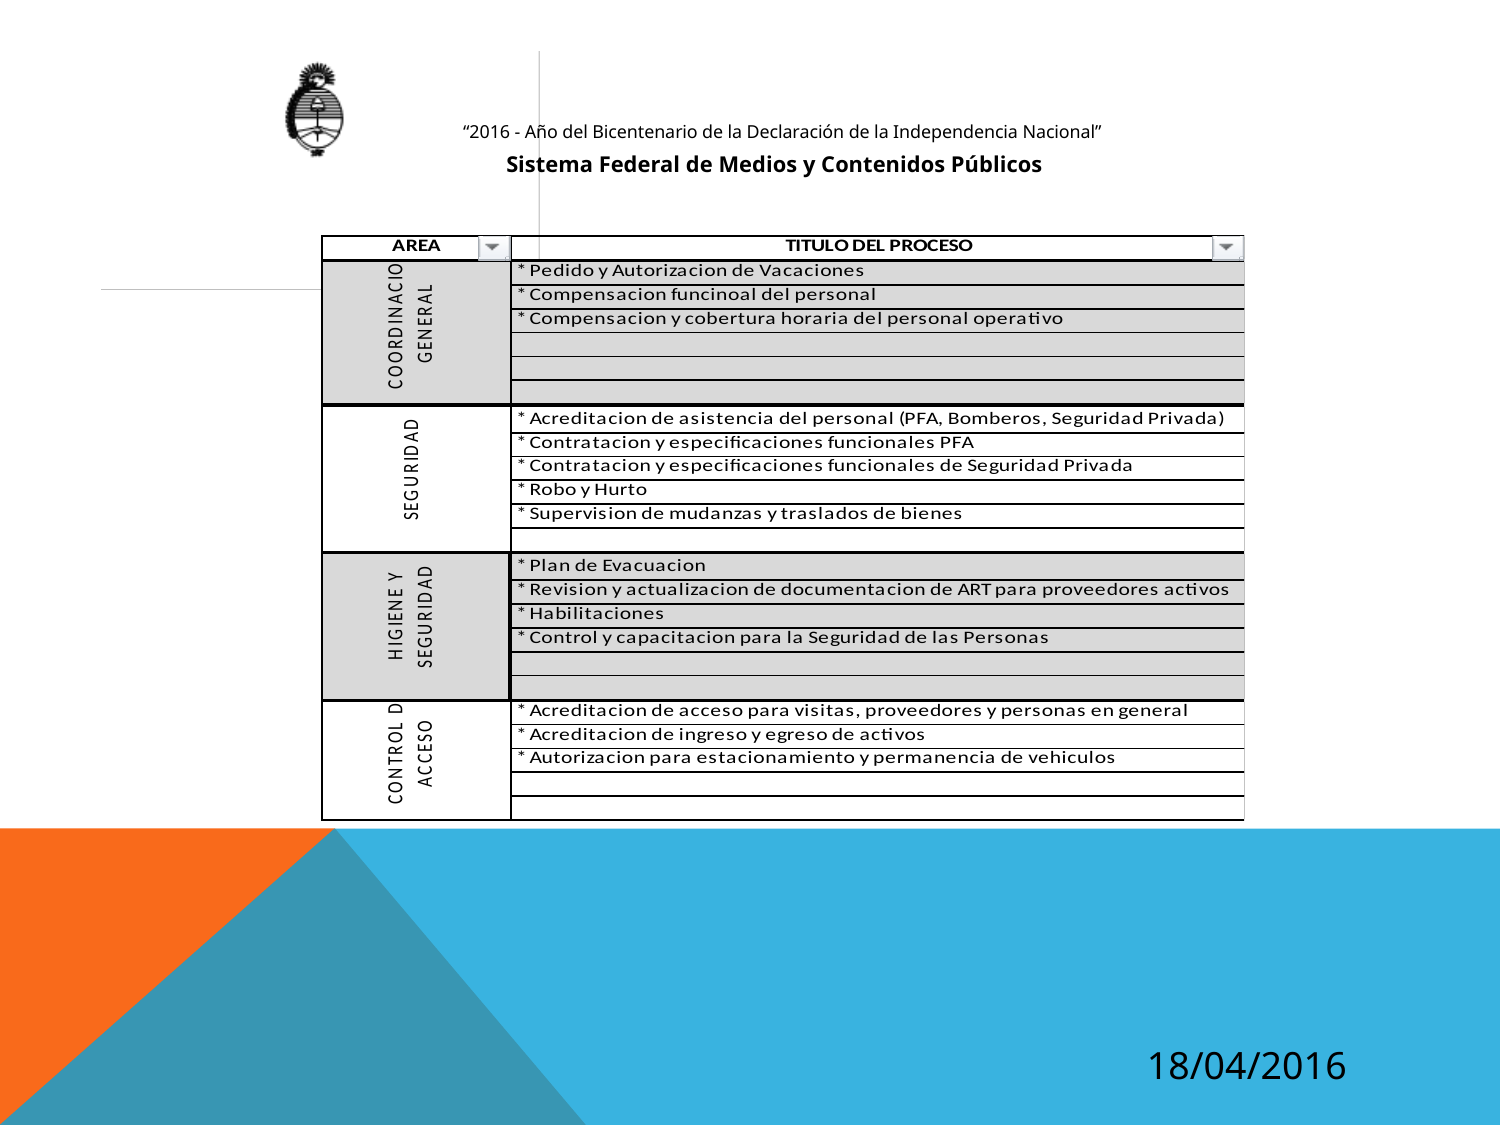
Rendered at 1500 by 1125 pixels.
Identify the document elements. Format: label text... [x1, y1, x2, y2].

text_box “2016 - Año del Bicentenario de la Declaración de la Independencia Nacional” Sistema Federal de Medios y Contenidos Públicos [545, 70, 1450, 258]
picture [101, 51, 541, 293]
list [320, 234, 1247, 823]
text_box 18/04/2016 [1132, 1034, 1362, 1095]
